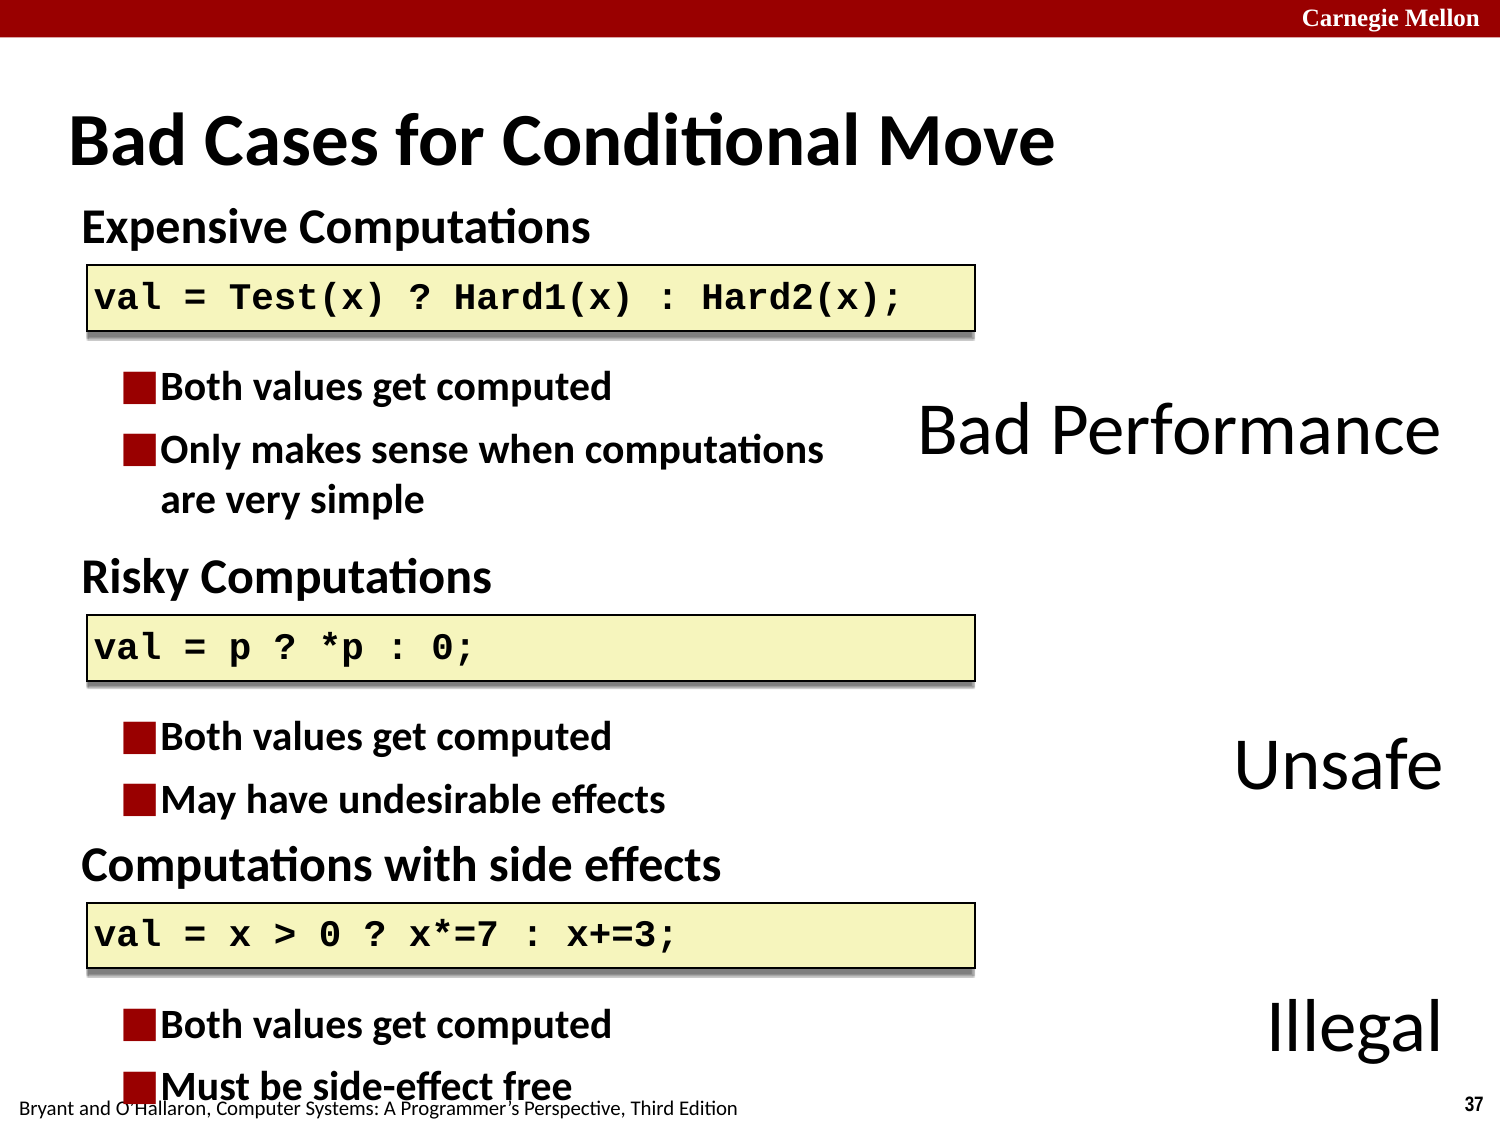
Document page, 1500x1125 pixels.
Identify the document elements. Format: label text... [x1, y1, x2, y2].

text_box Both values get computed Must be side-effect free [112, 990, 888, 1091]
text_box Expensive Computations [75, 230, 850, 261]
text_box val = p ? *p : 0; [87, 615, 975, 681]
text_box Illegal [1250, 969, 1460, 1076]
text_box Bad Performance [899, 372, 1460, 478]
list Both values get computed Only makes sense when computations are very simple [112, 352, 888, 453]
text_box Computations with side effects [75, 825, 850, 898]
text_box val = x > 0 ? x*=7 : x+=3; [87, 902, 975, 969]
text_box Unsafe [1216, 707, 1460, 814]
text_box Risky Computations [75, 537, 850, 611]
text_box val = Test(x) ? Hard1(x) : Hard2(x); [87, 265, 975, 331]
text_box Both values get computed May have undesirable effects [112, 702, 888, 803]
title Bad Cases for Conditional Move [62, 41, 1438, 230]
